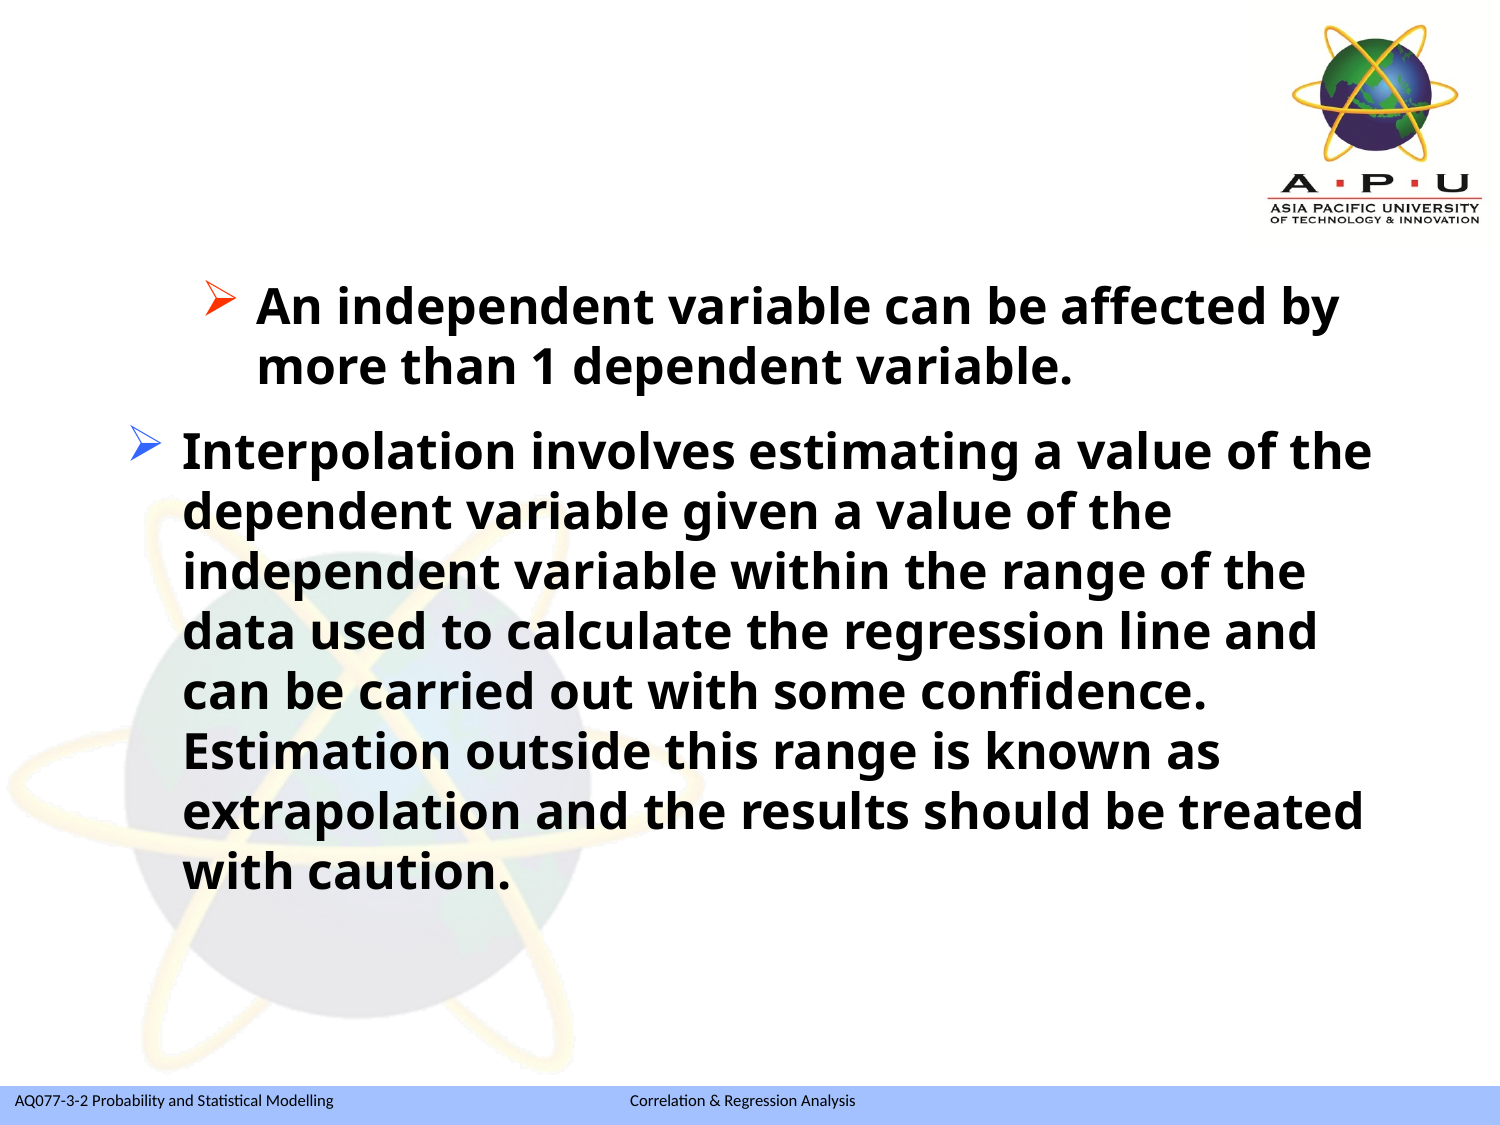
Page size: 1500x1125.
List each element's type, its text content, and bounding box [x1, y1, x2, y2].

picture [1251, 0, 1500, 249]
text_box An independent variable can be affected by more than 1 dependent variable. Interpolation involves estimating a value of the dependent variable given a value of the independent variable within the range of the data used to calculate the regression line and can be carried out with some confidence. Estimation outside this range is known as extrapolation and the results should be treated with caution. [92, 266, 1396, 907]
